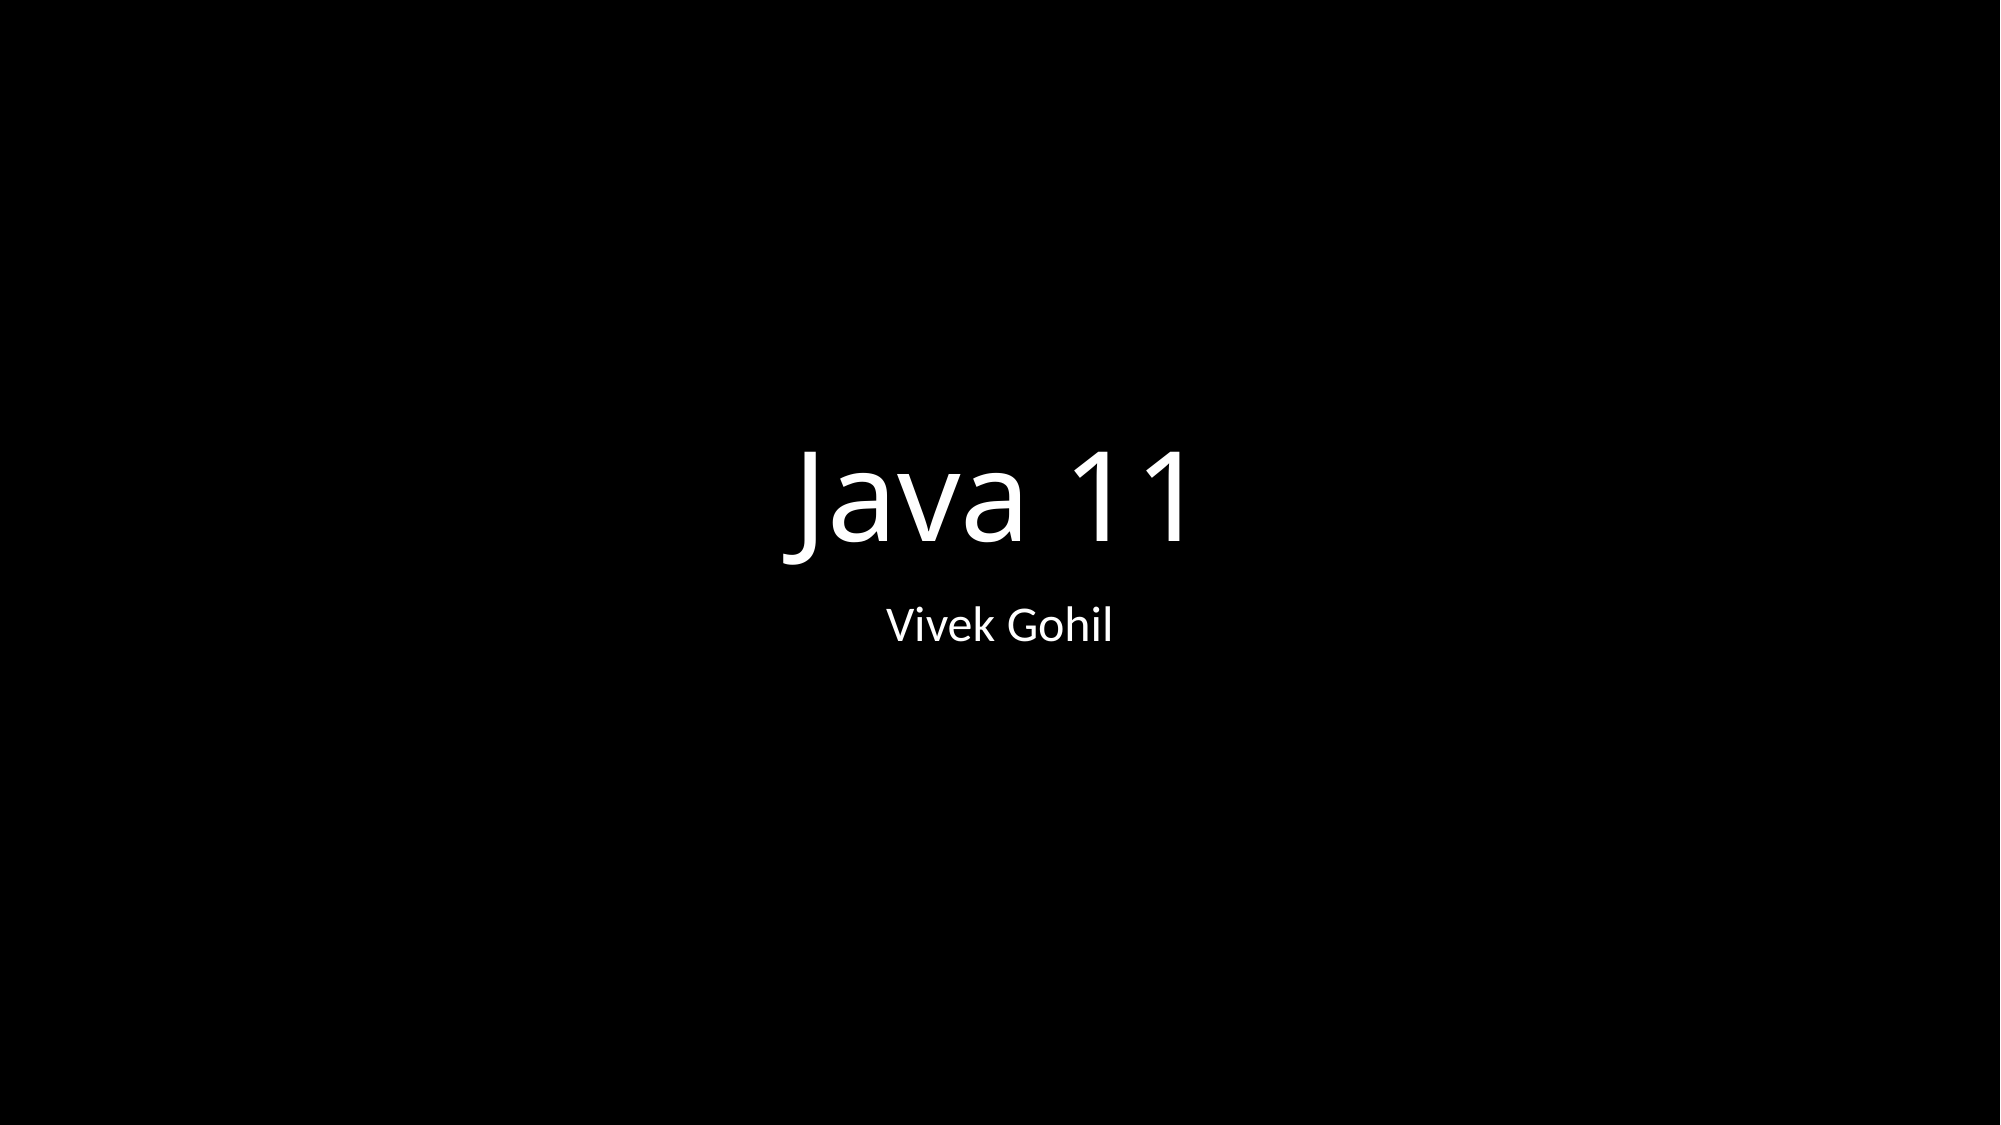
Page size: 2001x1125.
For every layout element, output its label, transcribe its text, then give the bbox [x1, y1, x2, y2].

title Java 11 [249, 184, 1750, 576]
subtitle Vivek Gohil [249, 590, 1750, 863]
